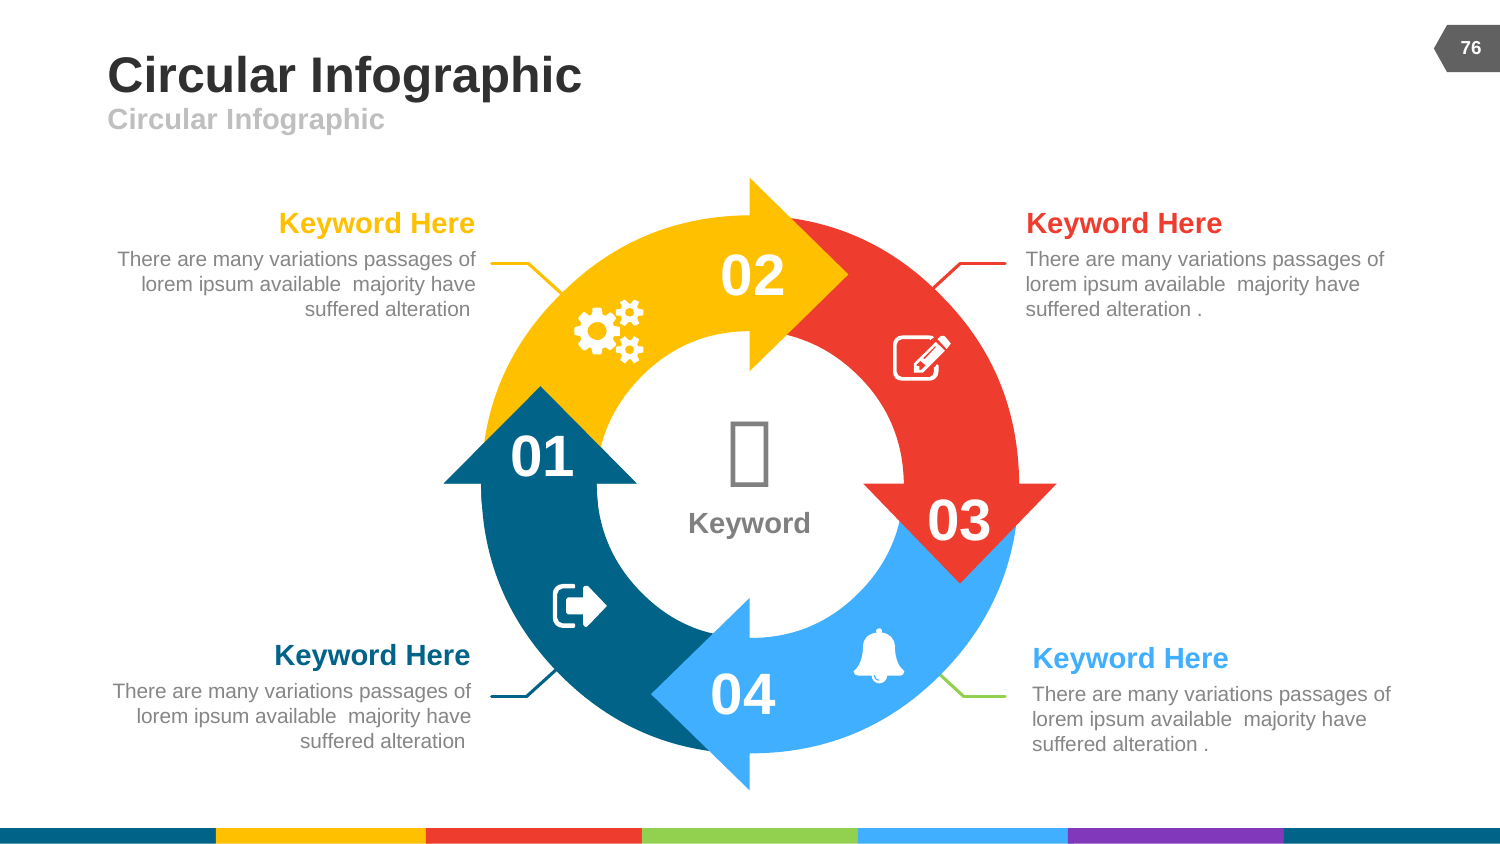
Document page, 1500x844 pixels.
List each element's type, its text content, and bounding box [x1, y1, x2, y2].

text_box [97, 636, 472, 754]
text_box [687, 388, 812, 541]
text_box [893, 335, 939, 381]
text_box [651, 522, 1017, 791]
text_box [481, 505, 712, 751]
text_box [443, 386, 637, 505]
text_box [924, 659, 1006, 697]
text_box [102, 204, 477, 322]
slide_number 76 [1439, 24, 1500, 70]
text_box 04 [710, 656, 776, 727]
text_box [1031, 639, 1406, 757]
text_box [913, 335, 951, 373]
text_box 03 [926, 481, 993, 552]
text_box [853, 628, 905, 684]
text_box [491, 660, 567, 697]
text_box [1025, 204, 1400, 322]
text_box [929, 552, 991, 584]
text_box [920, 263, 1006, 300]
text_box [787, 218, 1057, 550]
text_box [484, 177, 849, 447]
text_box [491, 263, 569, 300]
text_box 01 [510, 418, 576, 489]
list Circular Infographic [107, 101, 783, 135]
text_box [574, 299, 644, 364]
text_box 02 [720, 237, 786, 308]
title Circular Infographic [107, 43, 1033, 102]
text_box [552, 583, 576, 628]
text_box [566, 585, 607, 627]
